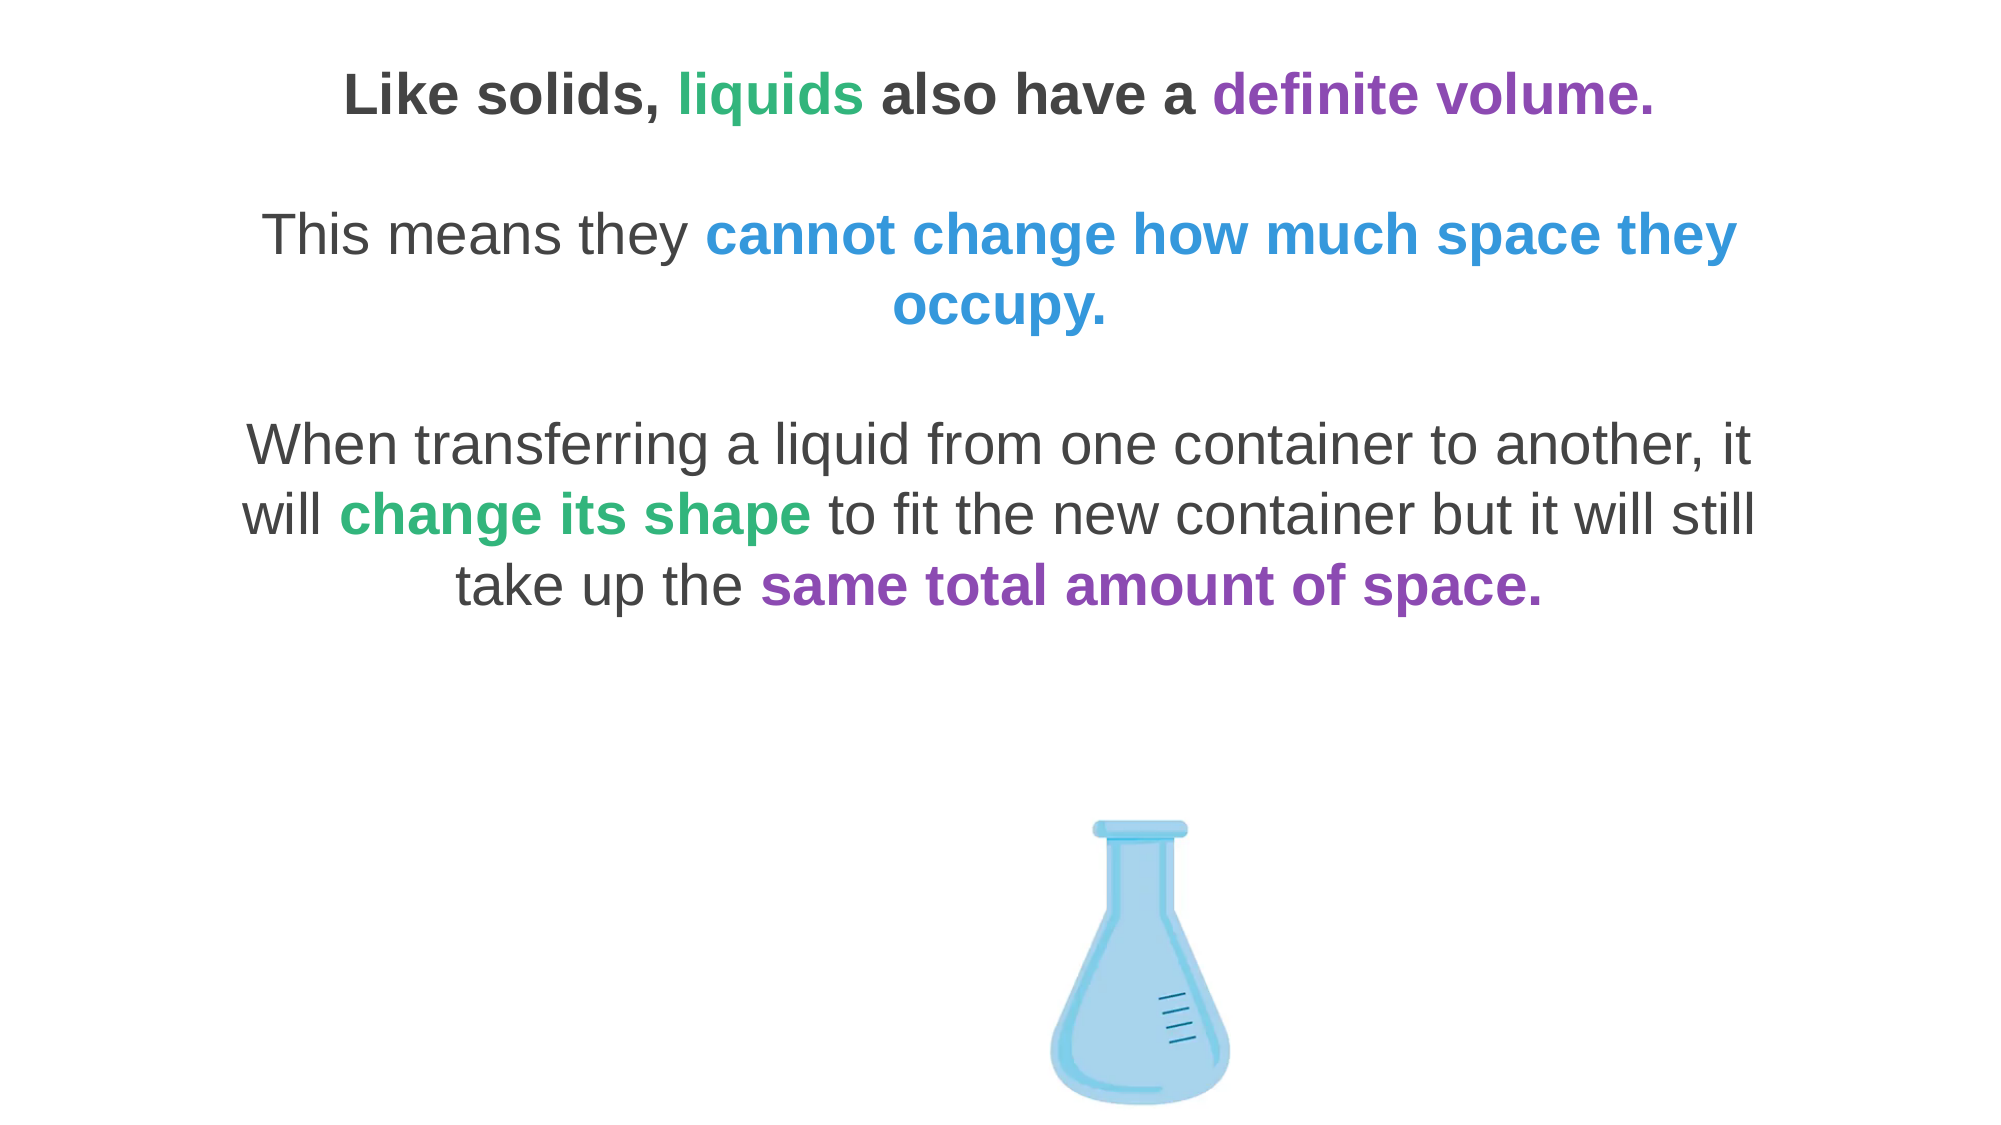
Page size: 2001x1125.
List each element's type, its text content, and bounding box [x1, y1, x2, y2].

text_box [809, 629, 1470, 1125]
text_box Like solids, liquids also have a definite volume. This means they cannot change how much space they occupy. When transferring a liquid from one container to another, it will change its shape to fit the new container but it will still take up the same total amount of space. [179, 49, 1820, 624]
